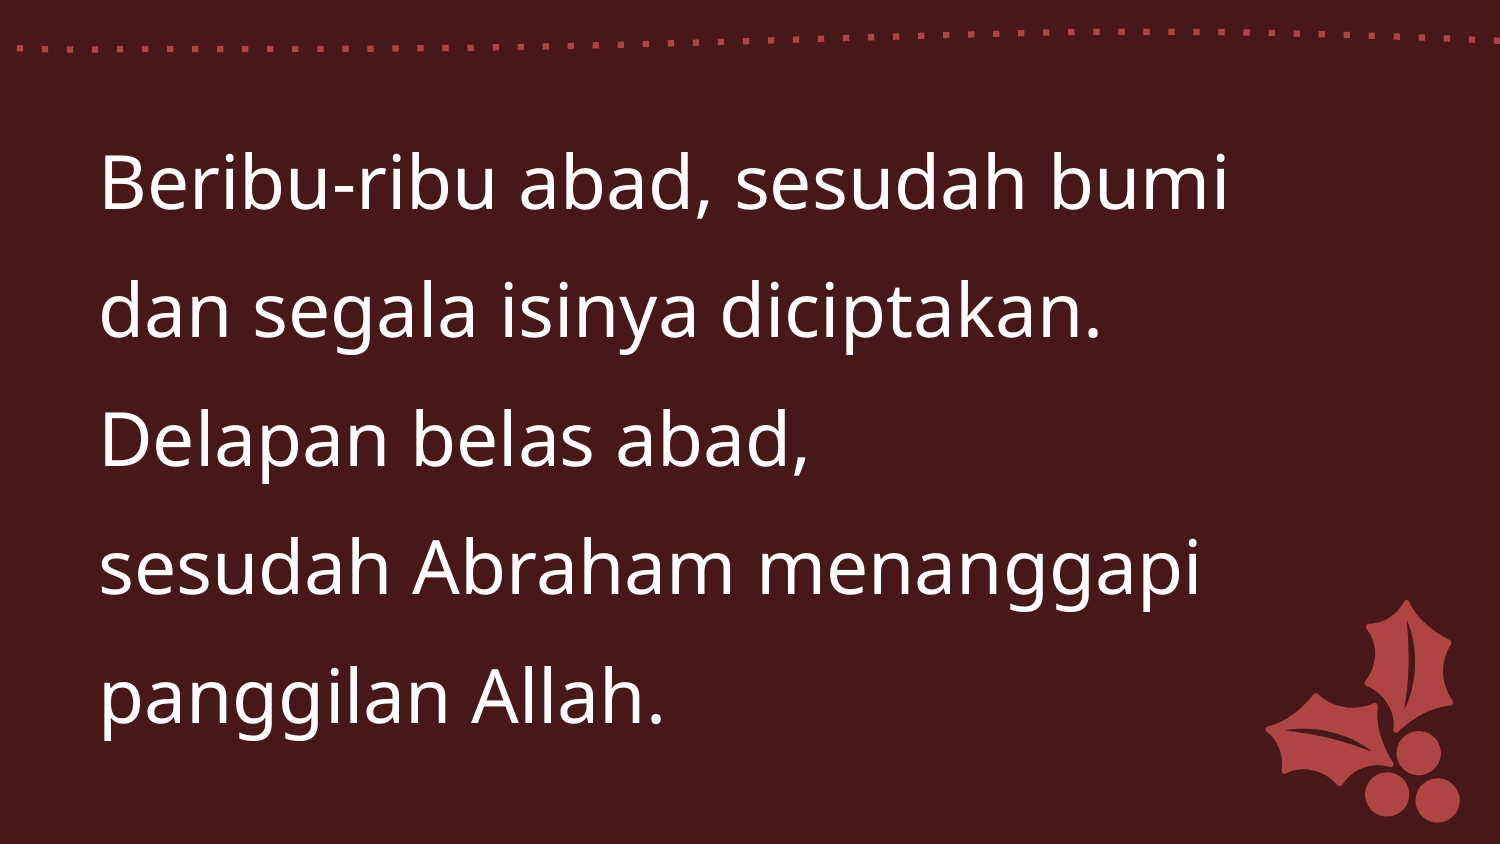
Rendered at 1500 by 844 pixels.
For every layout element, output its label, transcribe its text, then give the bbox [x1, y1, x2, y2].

text_box Beribu-ribu abad, sesudah bumi dan segala isinya diciptakan. Delapan belas abad, sesudah Abraham menanggapi panggilan Allah. [58, 106, 1463, 607]
